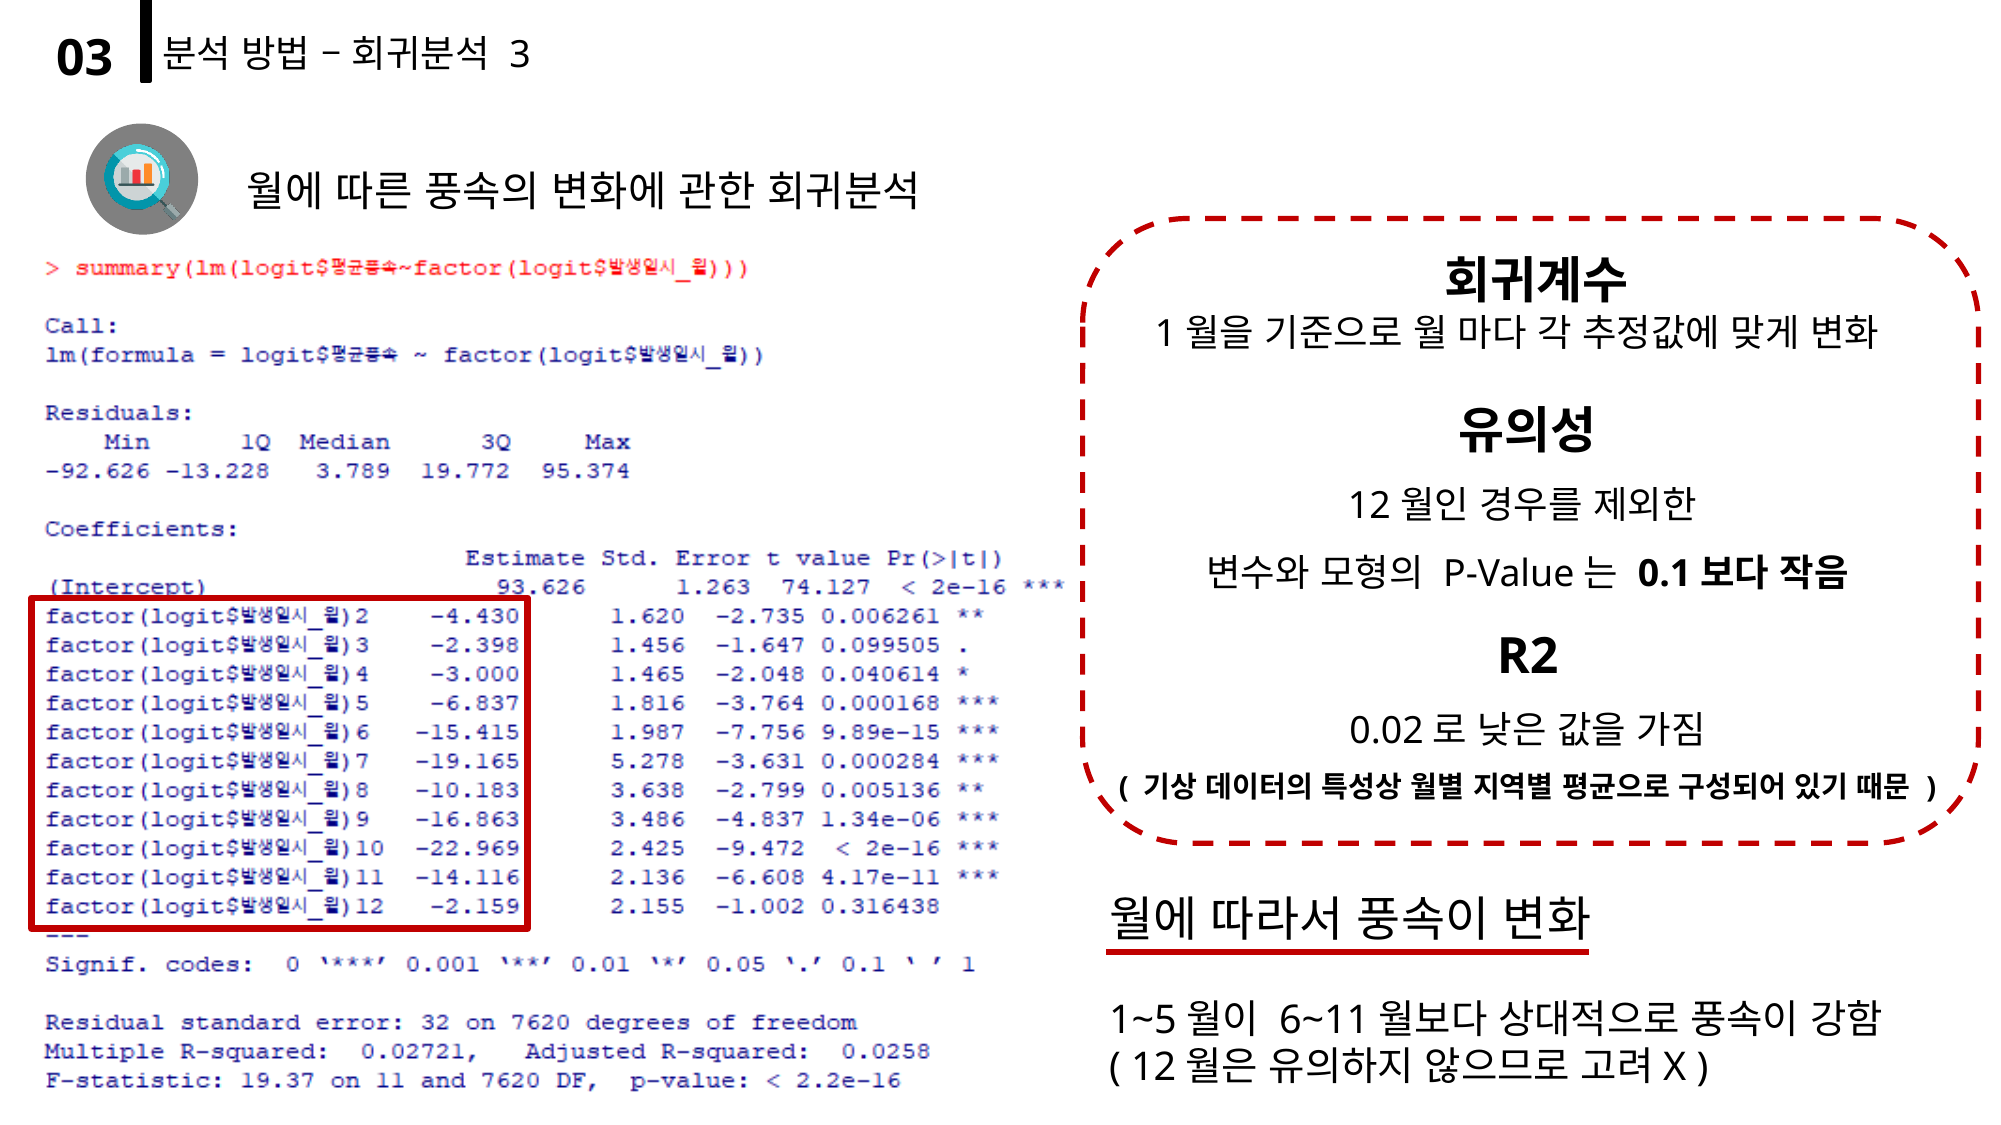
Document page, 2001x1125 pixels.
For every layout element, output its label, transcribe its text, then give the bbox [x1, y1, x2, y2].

text_box 월에 따른 풍속의 변화에 관한 회귀분석 [232, 157, 937, 223]
picture [33, 248, 1079, 1107]
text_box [87, 125, 197, 233]
picture [103, 144, 180, 221]
text_box [140, 0, 152, 23]
text_box 월에 따라서 풍속이 변화 1~5월이 6~11월보다 상대적으로 풍속이 강함 ( 12월은 유의하지 않으므로 고려X ) [1094, 887, 1981, 1097]
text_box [1027, 195, 2000, 880]
text_box 분석 방법 – 회귀분석 3 [149, 23, 859, 82]
text_box 03 [19, 18, 150, 92]
